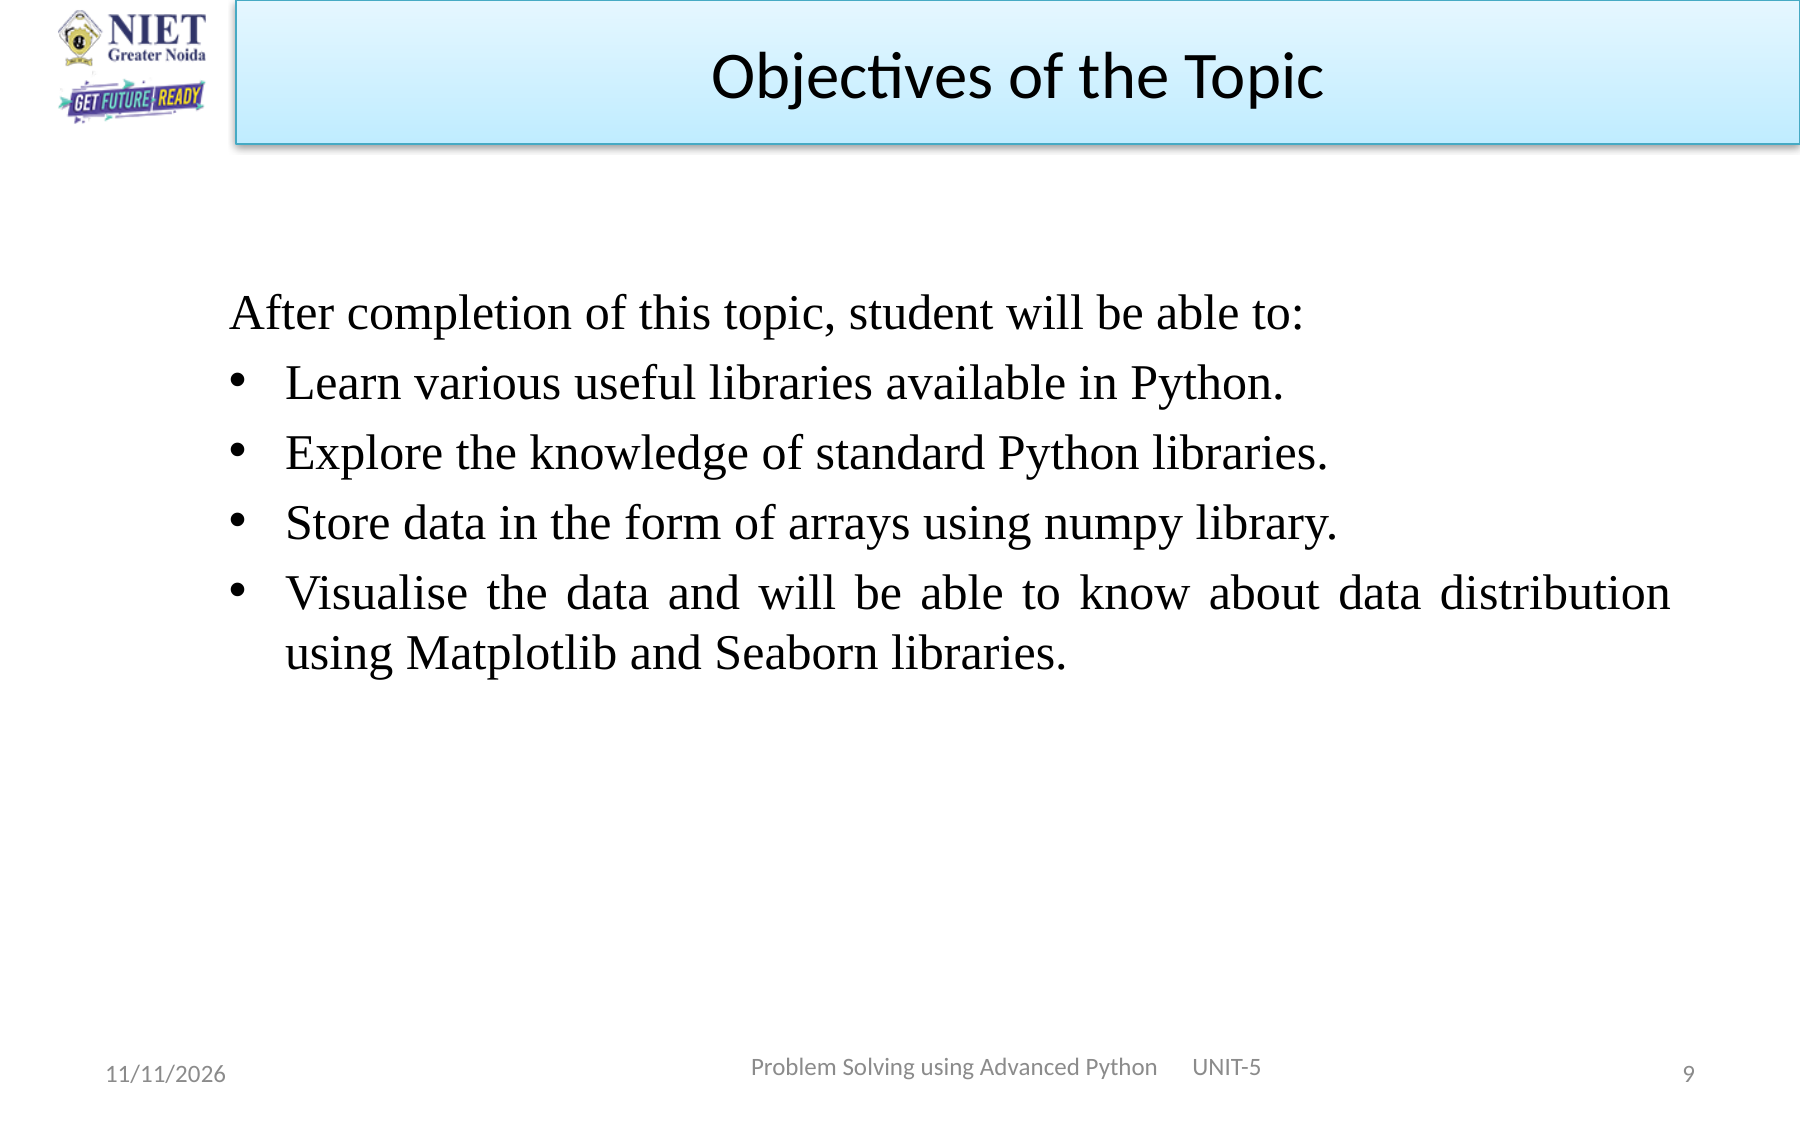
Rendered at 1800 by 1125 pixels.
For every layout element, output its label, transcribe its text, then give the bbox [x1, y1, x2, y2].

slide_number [90, 1042, 510, 1103]
footer Problem Solving using Advanced Python UNIT-5 [658, 1042, 1290, 1088]
slide_number 9 [1290, 1042, 1710, 1103]
picture [24, 0, 239, 135]
text_box Objectives of the Topic [235, 0, 1800, 145]
list After completion of this topic, student will be able to: Learn various useful libraries available in Python. Explore the knowledge of standard Python libraries. Store data in the form of arrays using numpy library. Visualise the data and will be able to know about data distribution using Matplotlib and Seaborn libraries. [213, 271, 1688, 839]
